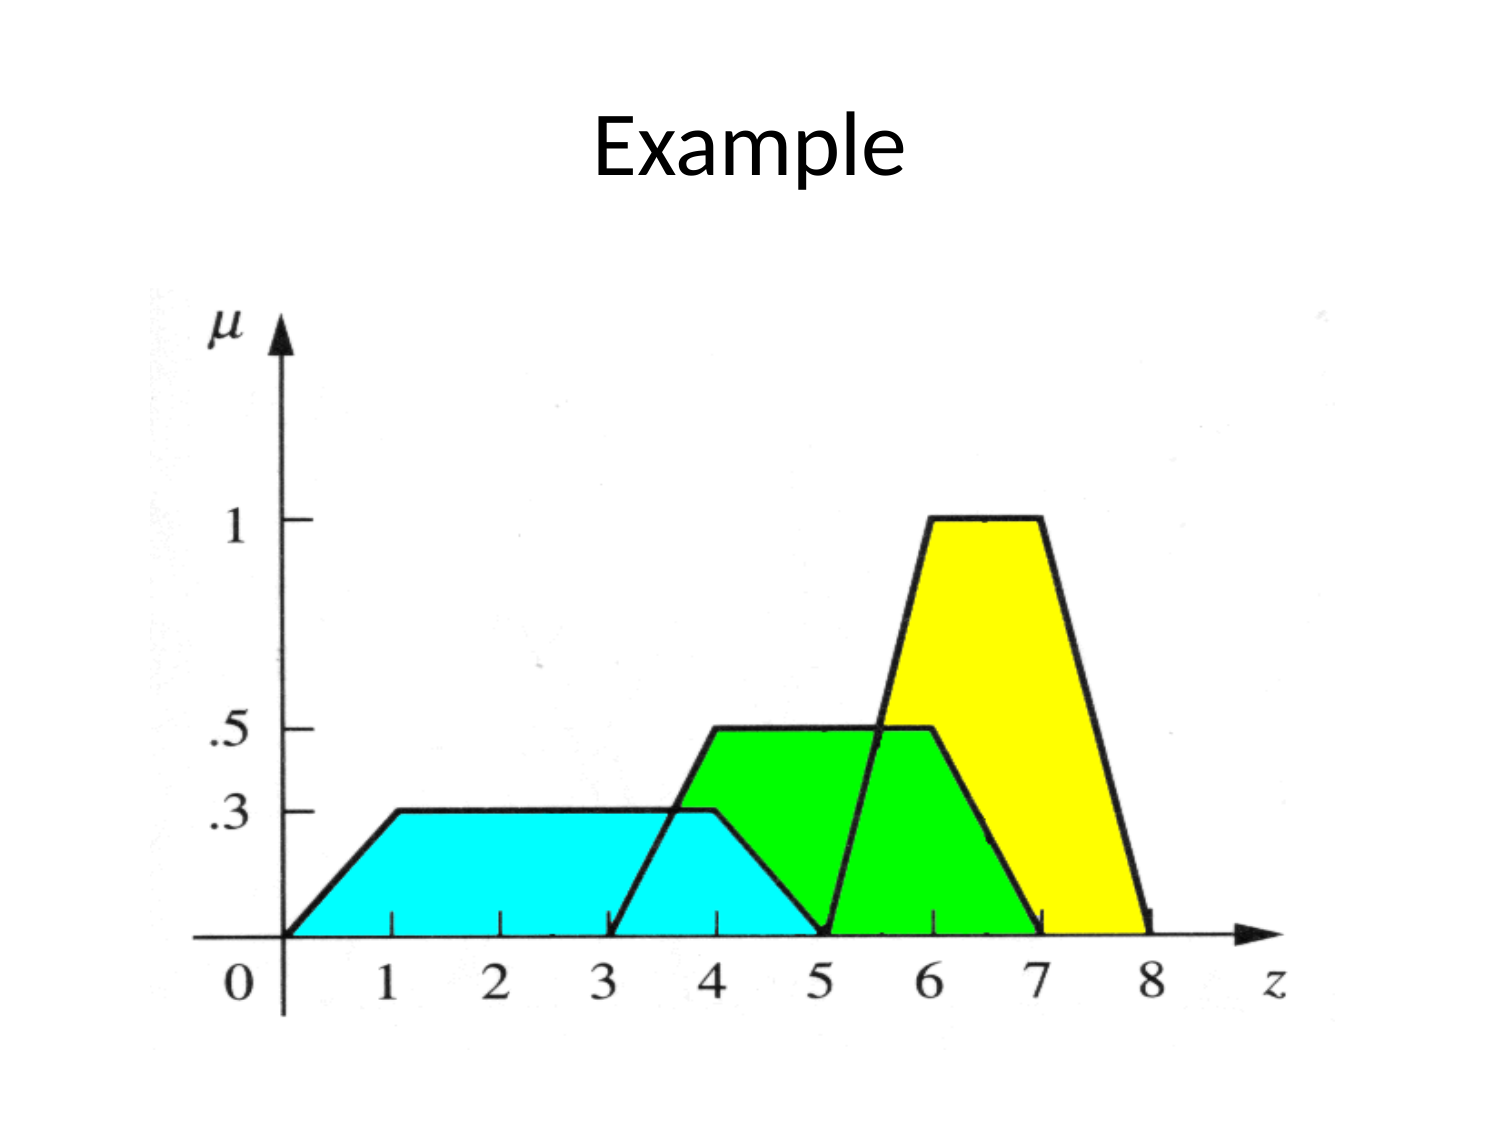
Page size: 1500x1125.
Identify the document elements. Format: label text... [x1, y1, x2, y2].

picture [149, 287, 1335, 1051]
title Example [75, 45, 1425, 233]
